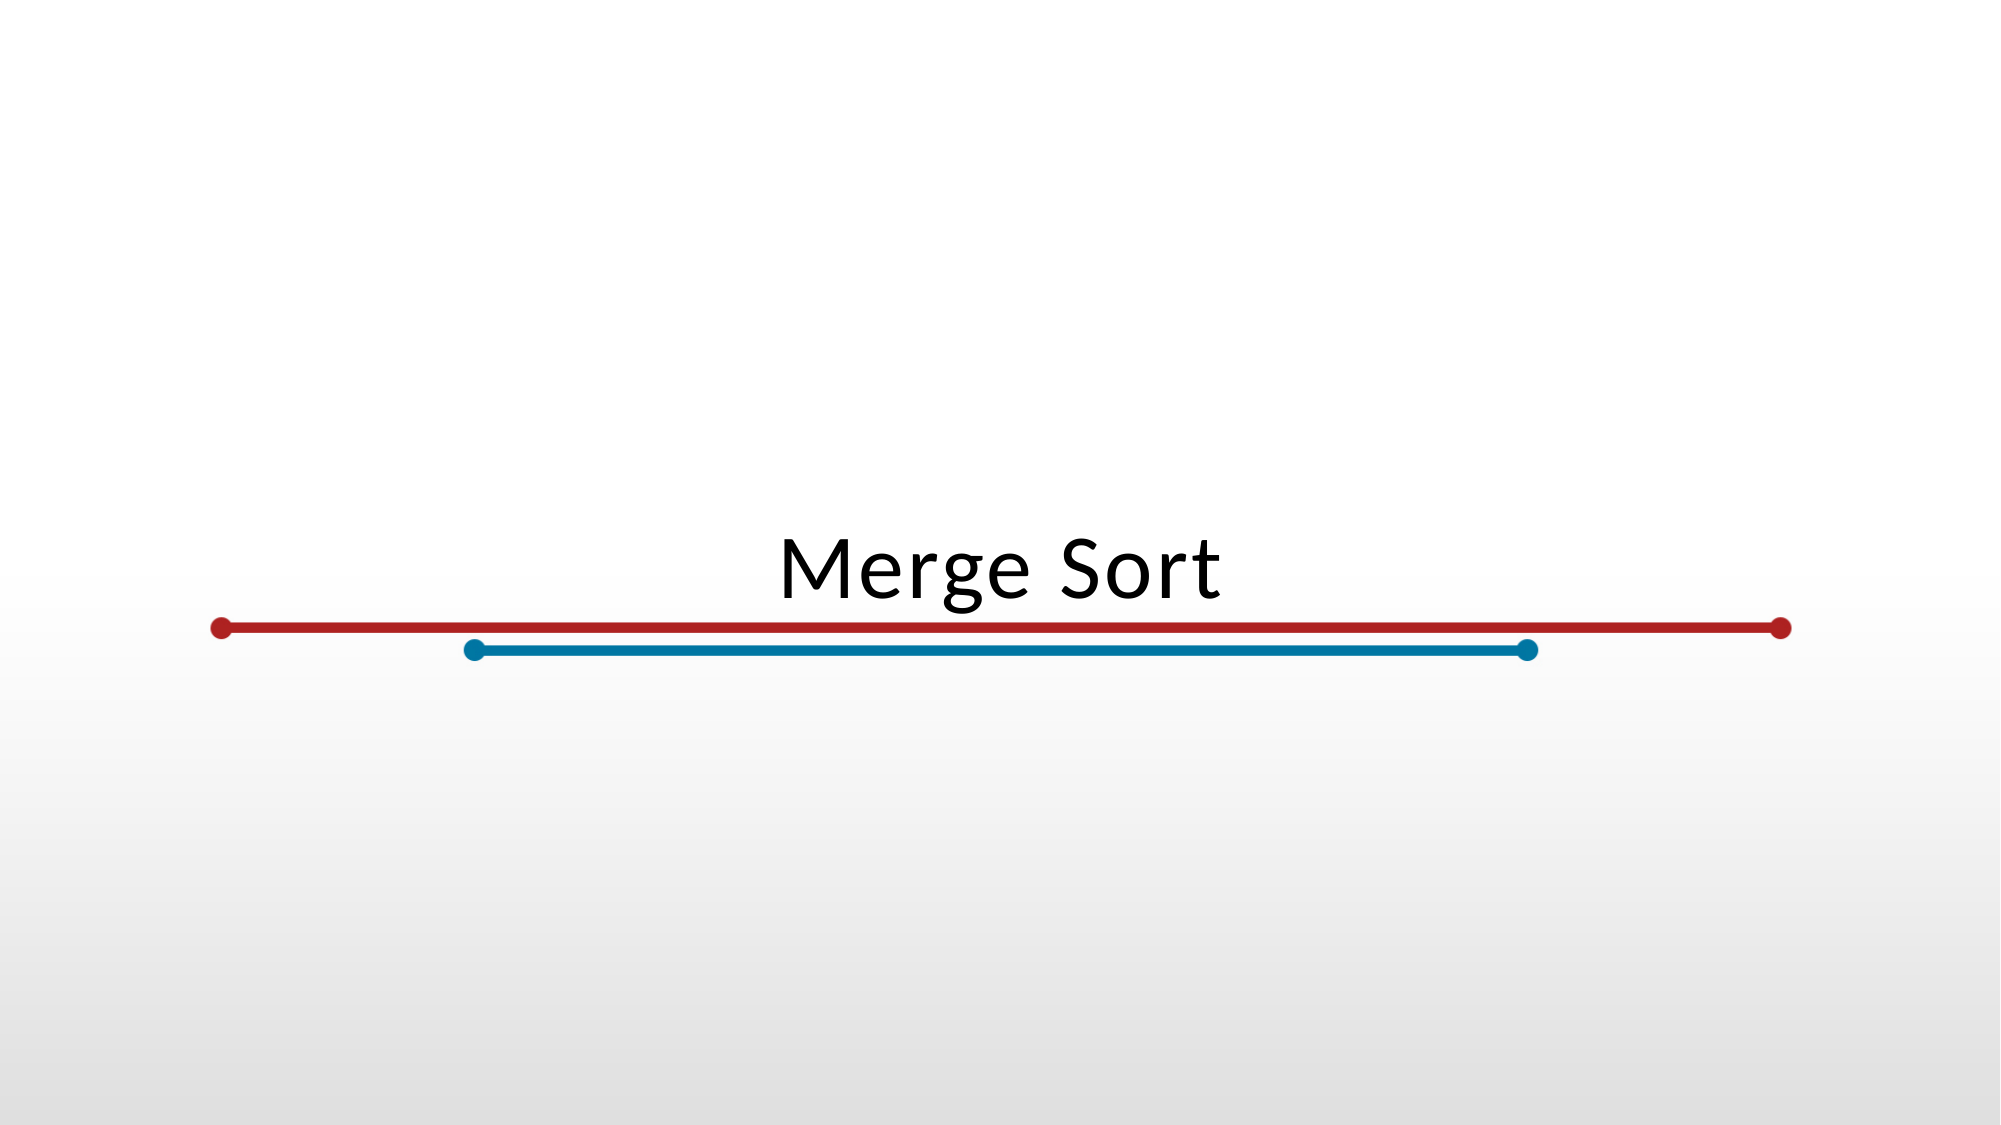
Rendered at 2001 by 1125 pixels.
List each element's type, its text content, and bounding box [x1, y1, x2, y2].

picture [0, 0, 2001, 1125]
text_box Merge Sort [216, 499, 1784, 625]
